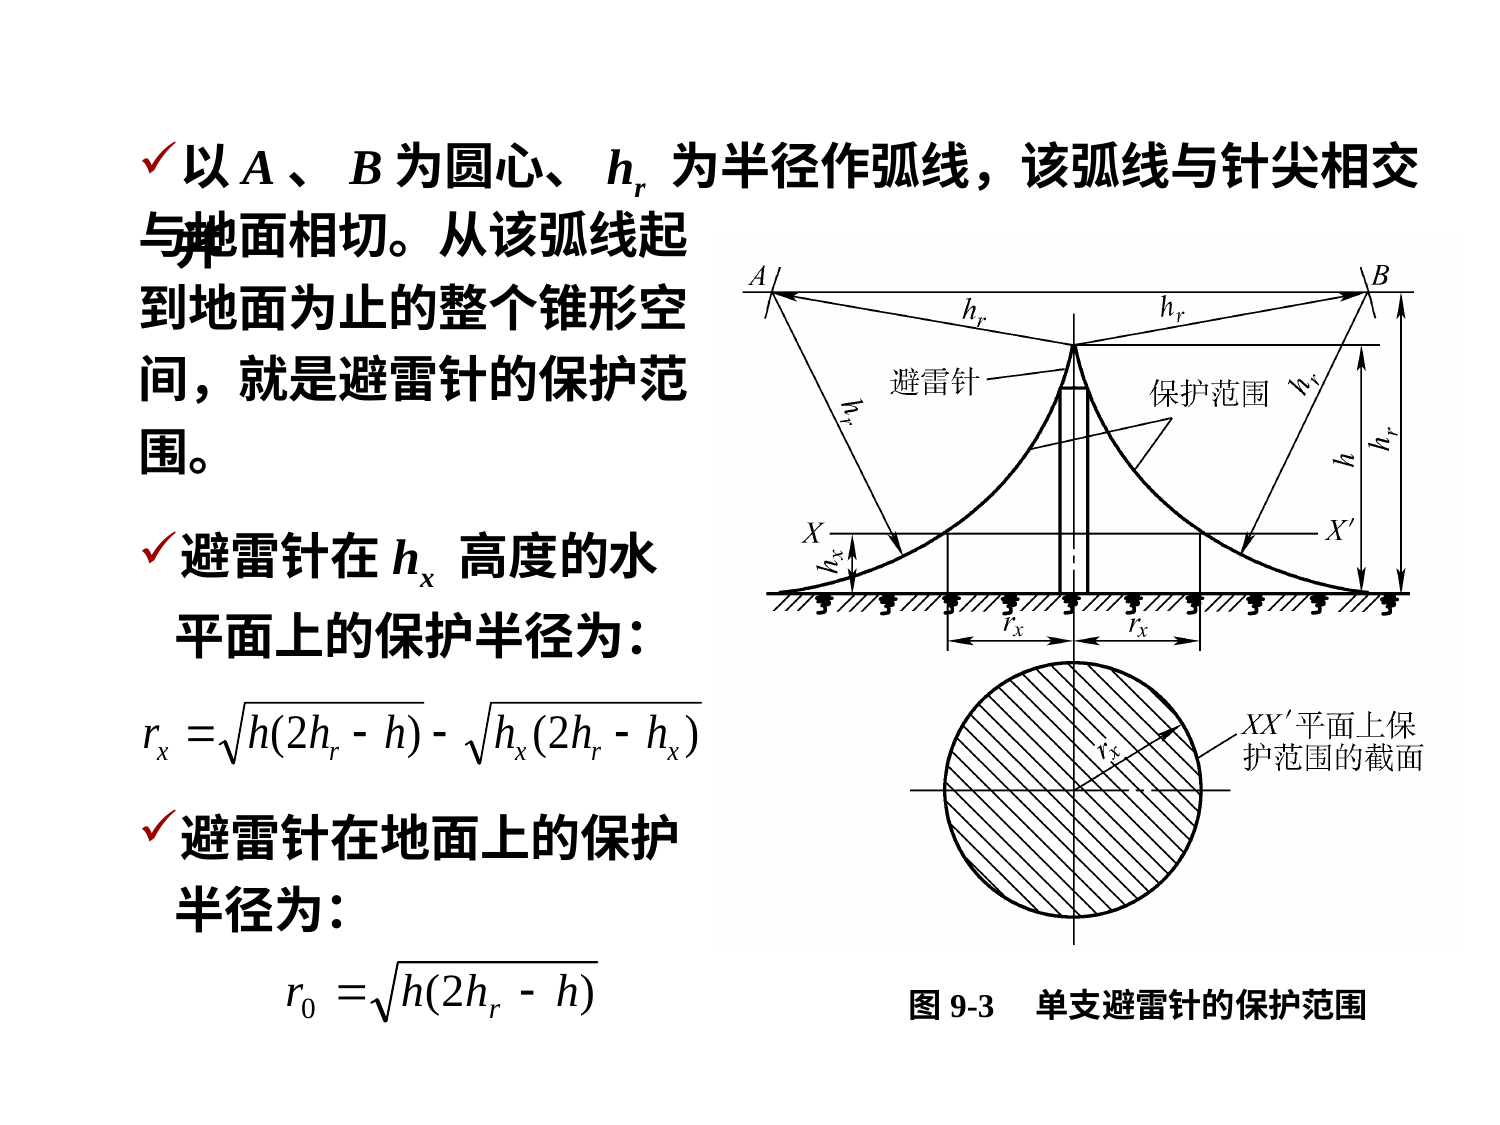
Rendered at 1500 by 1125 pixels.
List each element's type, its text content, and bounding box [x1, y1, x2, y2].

text_box 避雷针在hx 高度的水平面上的保护半径为： [123, 503, 709, 673]
text_box 图9-3 单支避雷针的保护范围 [894, 976, 1383, 1032]
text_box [123, 113, 1459, 488]
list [277, 952, 609, 1033]
text_box 避雷针在地面上的保护半径为： [123, 786, 709, 947]
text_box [135, 692, 709, 778]
picture [714, 231, 1460, 953]
